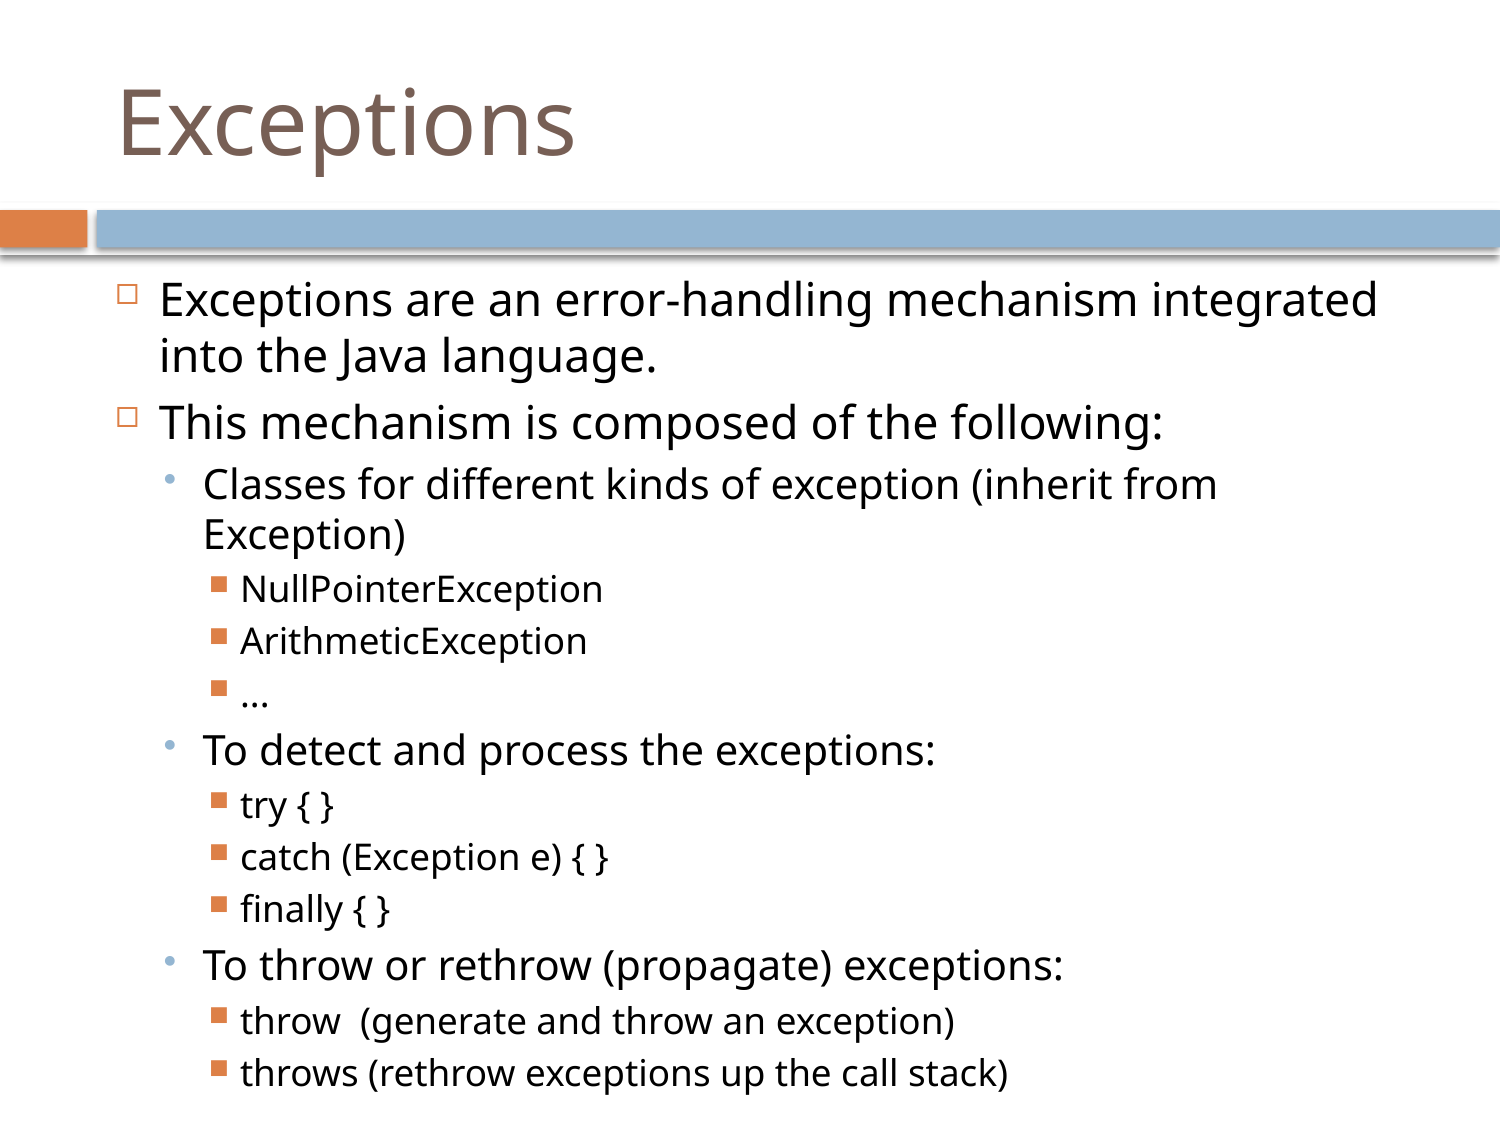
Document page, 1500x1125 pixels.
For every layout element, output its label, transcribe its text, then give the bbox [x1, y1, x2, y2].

list Exceptions are an error-handling mechanism integrated into the Java language. This mechanism is composed of the following: Classes for different kinds of exception (inherit from Exception) NullPointerException ArithmeticException ... To detect and process the exceptions: try { } catch (Exception e) { } finally { } To throw or rethrow (propagate) exceptions: throw (generate and throw an exception) throws (rethrow exceptions up the call stack) [100, 262, 1438, 1106]
title Exceptions [100, 37, 1438, 200]
